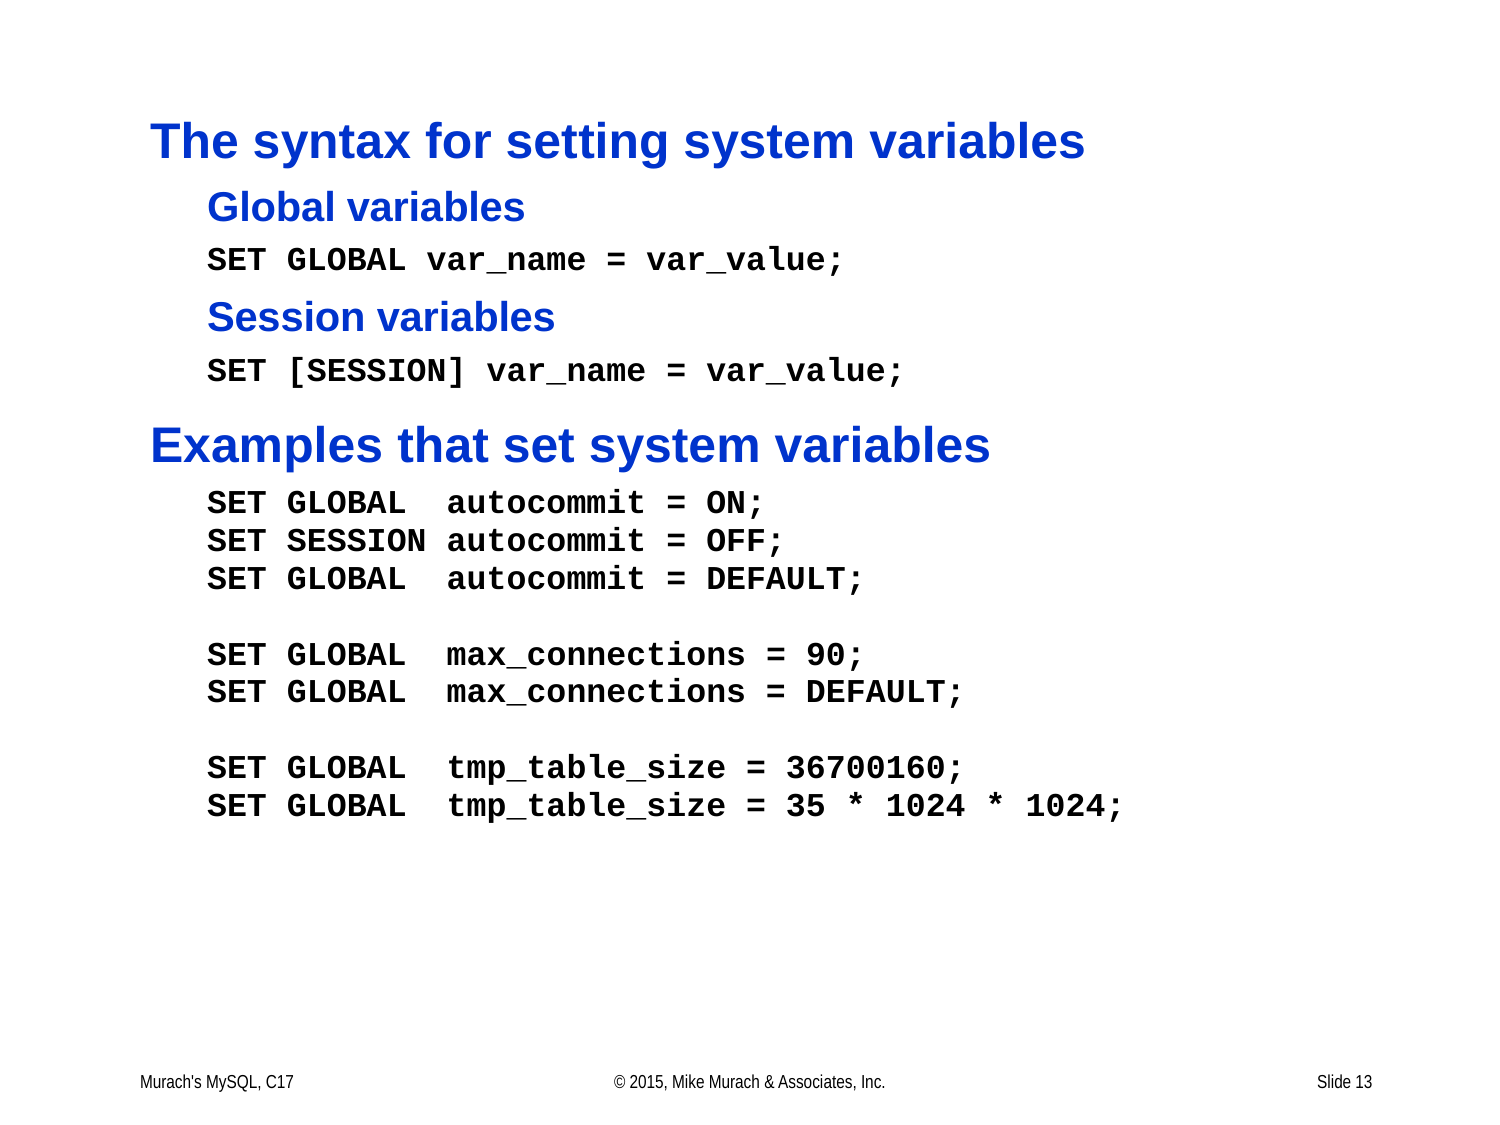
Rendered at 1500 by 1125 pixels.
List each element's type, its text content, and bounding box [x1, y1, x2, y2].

slide_number Murach's MySQL, C17 [124, 1024, 451, 1101]
slide_number Slide 13 [1074, 1024, 1388, 1101]
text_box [149, 112, 1350, 841]
footer © 2015, Mike Murach & Associates, Inc. [474, 1024, 1026, 1101]
